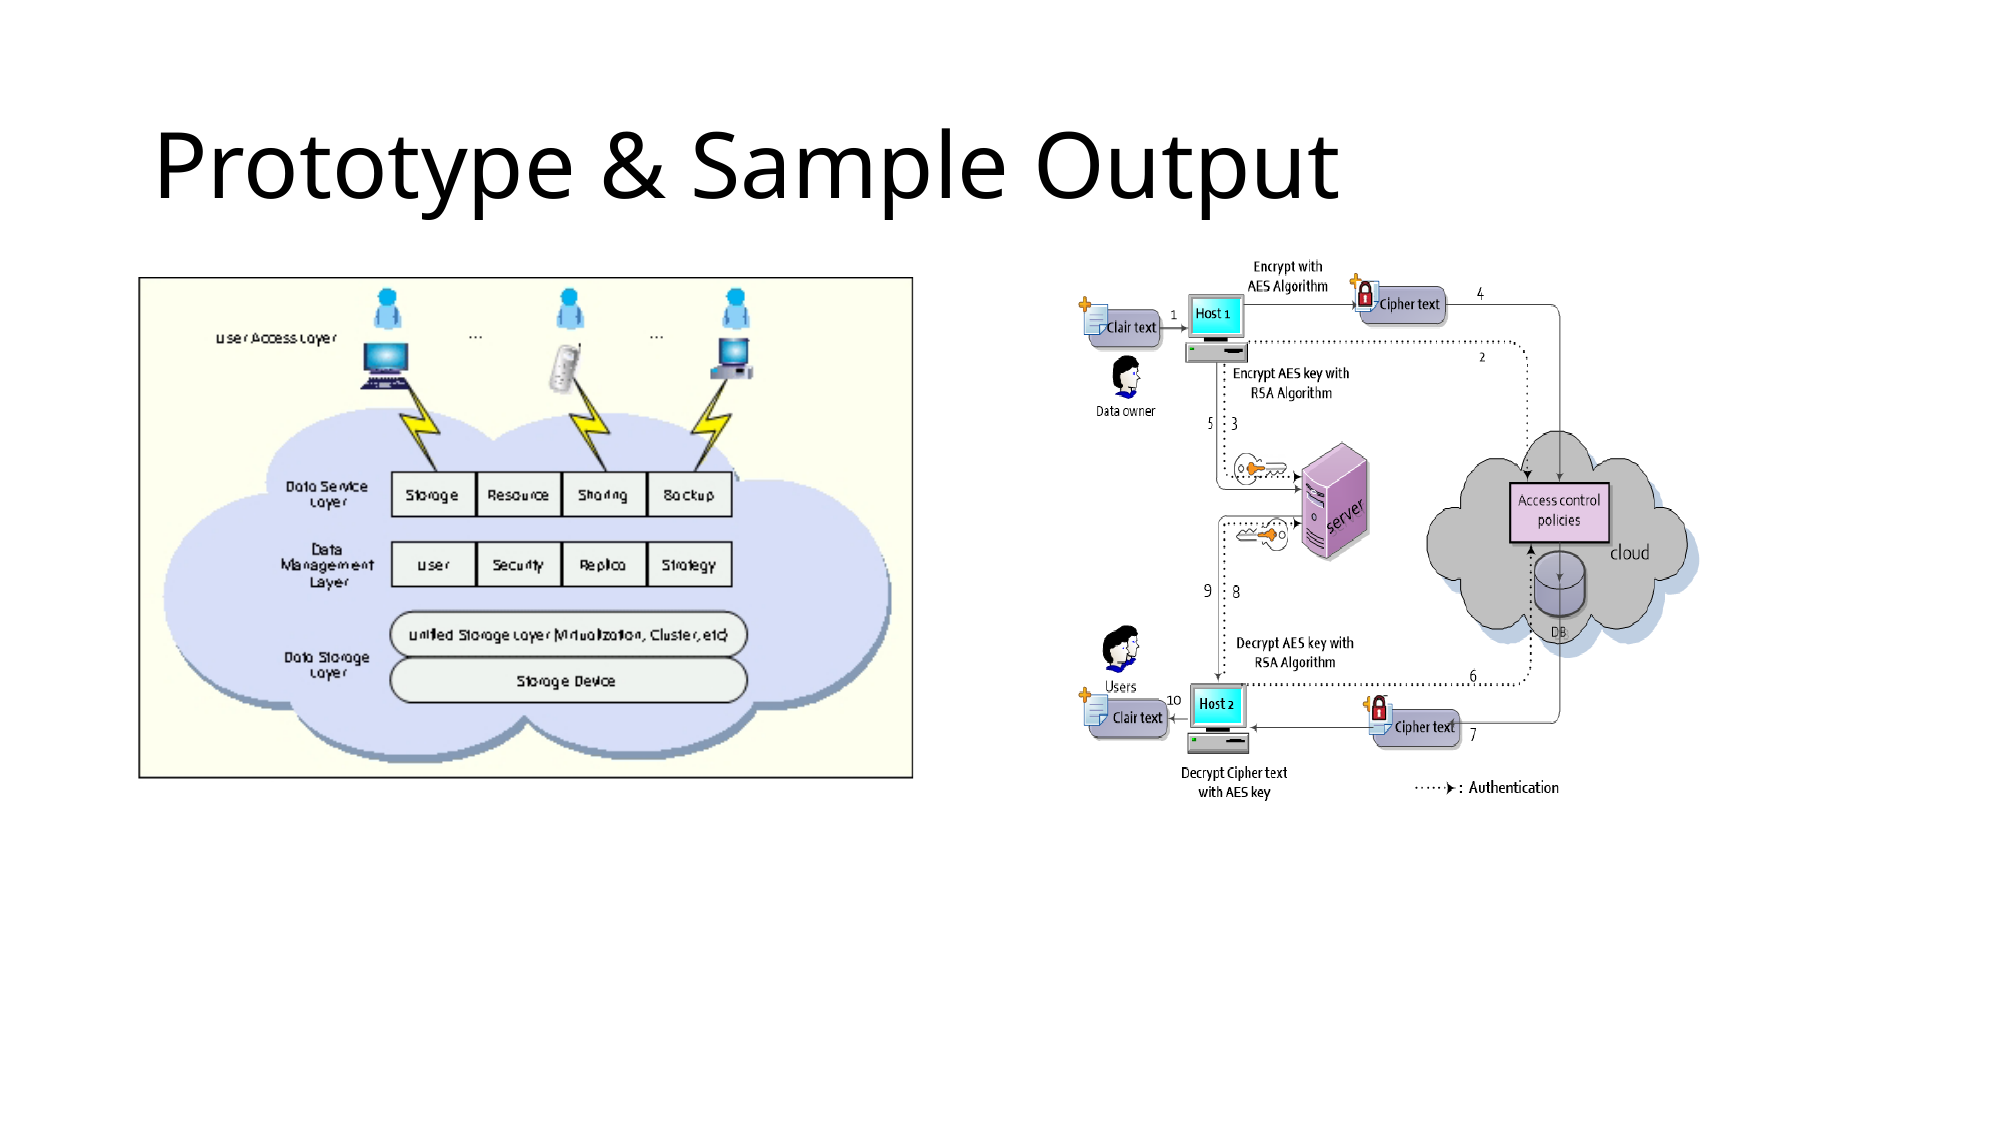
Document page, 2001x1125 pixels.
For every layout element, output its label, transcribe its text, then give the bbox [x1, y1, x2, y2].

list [137, 277, 914, 782]
title Prototype & Sample Output [137, 59, 1863, 278]
picture [1076, 253, 1700, 806]
